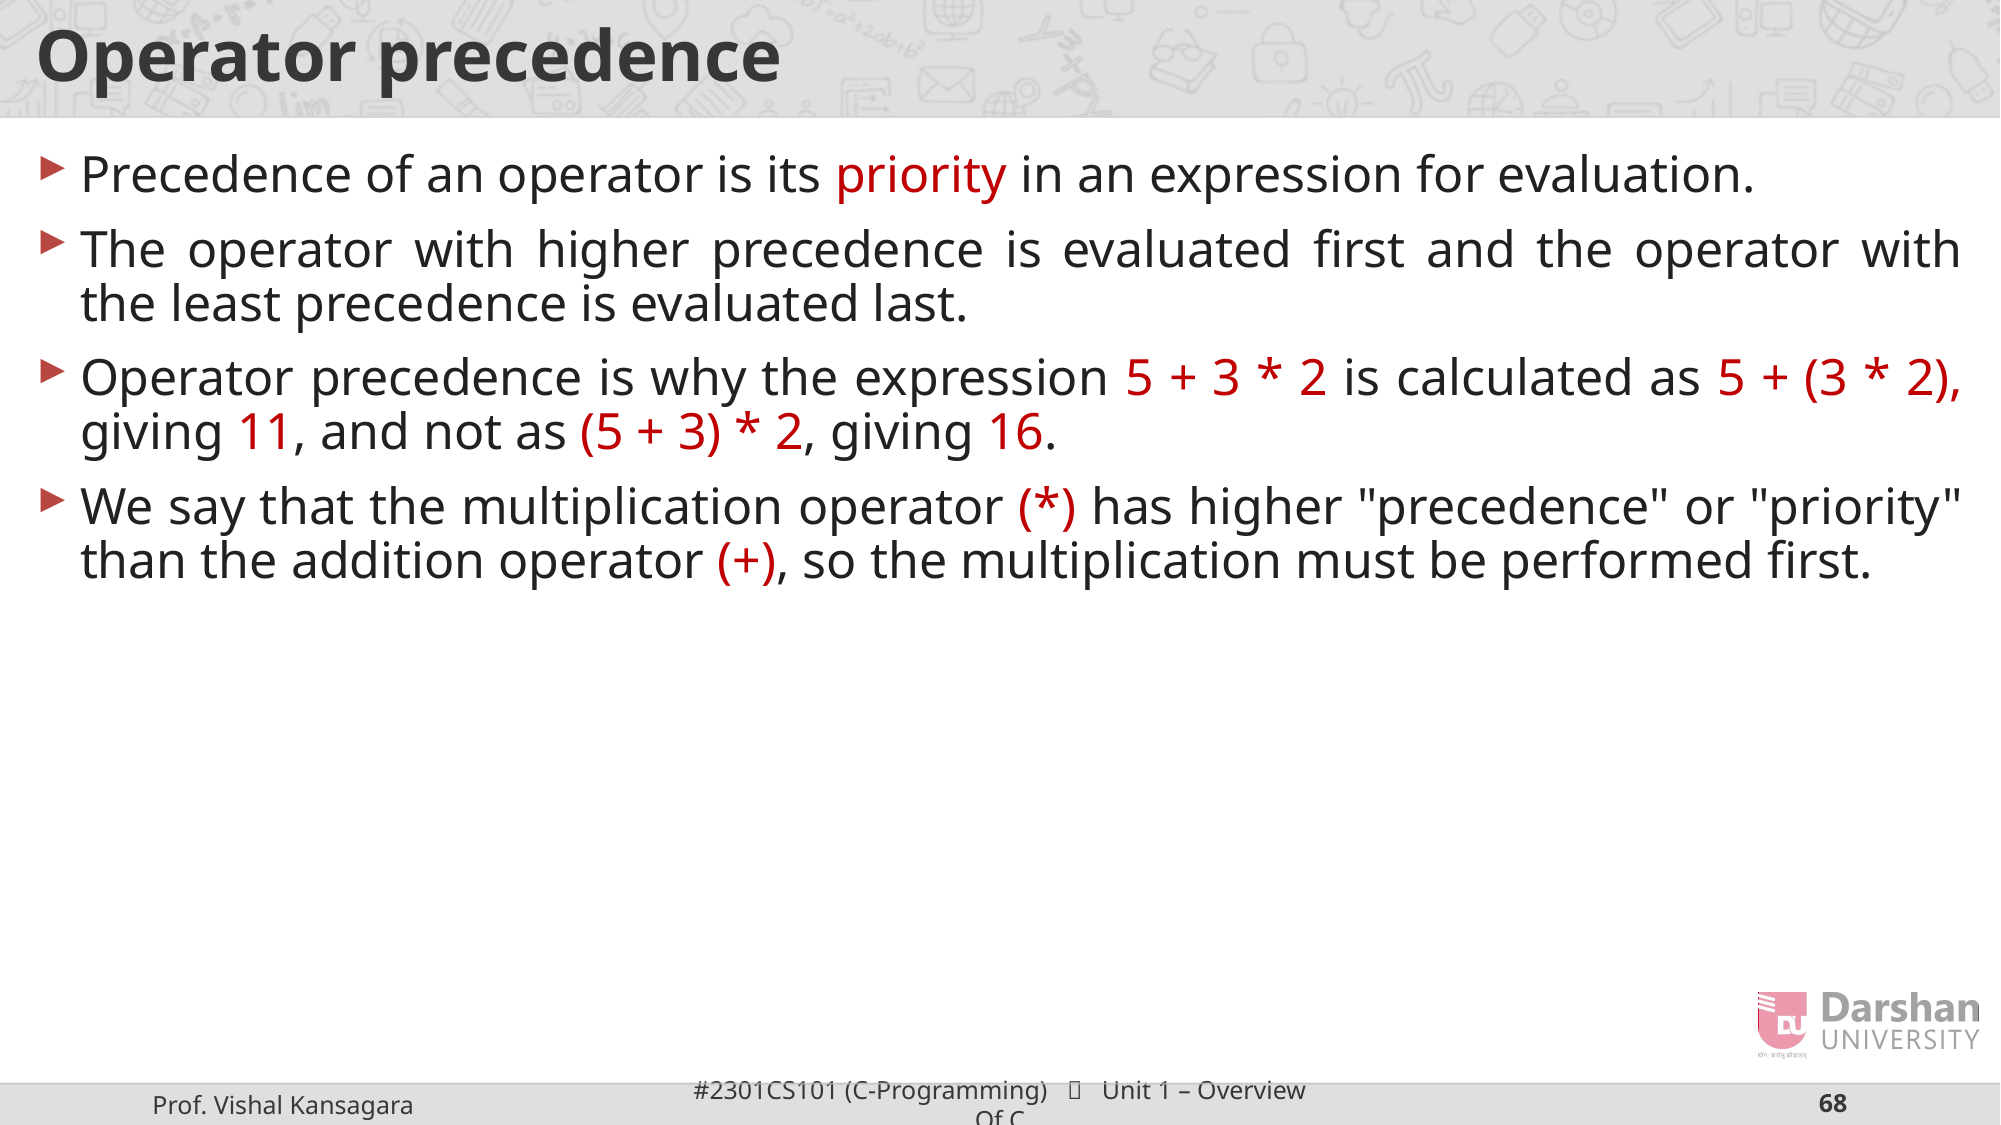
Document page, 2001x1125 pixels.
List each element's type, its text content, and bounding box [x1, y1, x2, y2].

title Operator precedence [0, 0, 2000, 117]
list Precedence of an operator is its priority in an expression for evaluation. The operator with higher precedence is evaluated first and the operator with the least precedence is evaluated last. Operator precedence is why the expression 5 + 3 * 2 is calculated as 5 + (3 * 2), giving 11, and not as (5 + 3) * 2, giving 16. We say that the multiplication operator (*) has higher "precedence" or "priority" than the addition operator (+), so the multiplication must be performed first. [21, 141, 1979, 1059]
